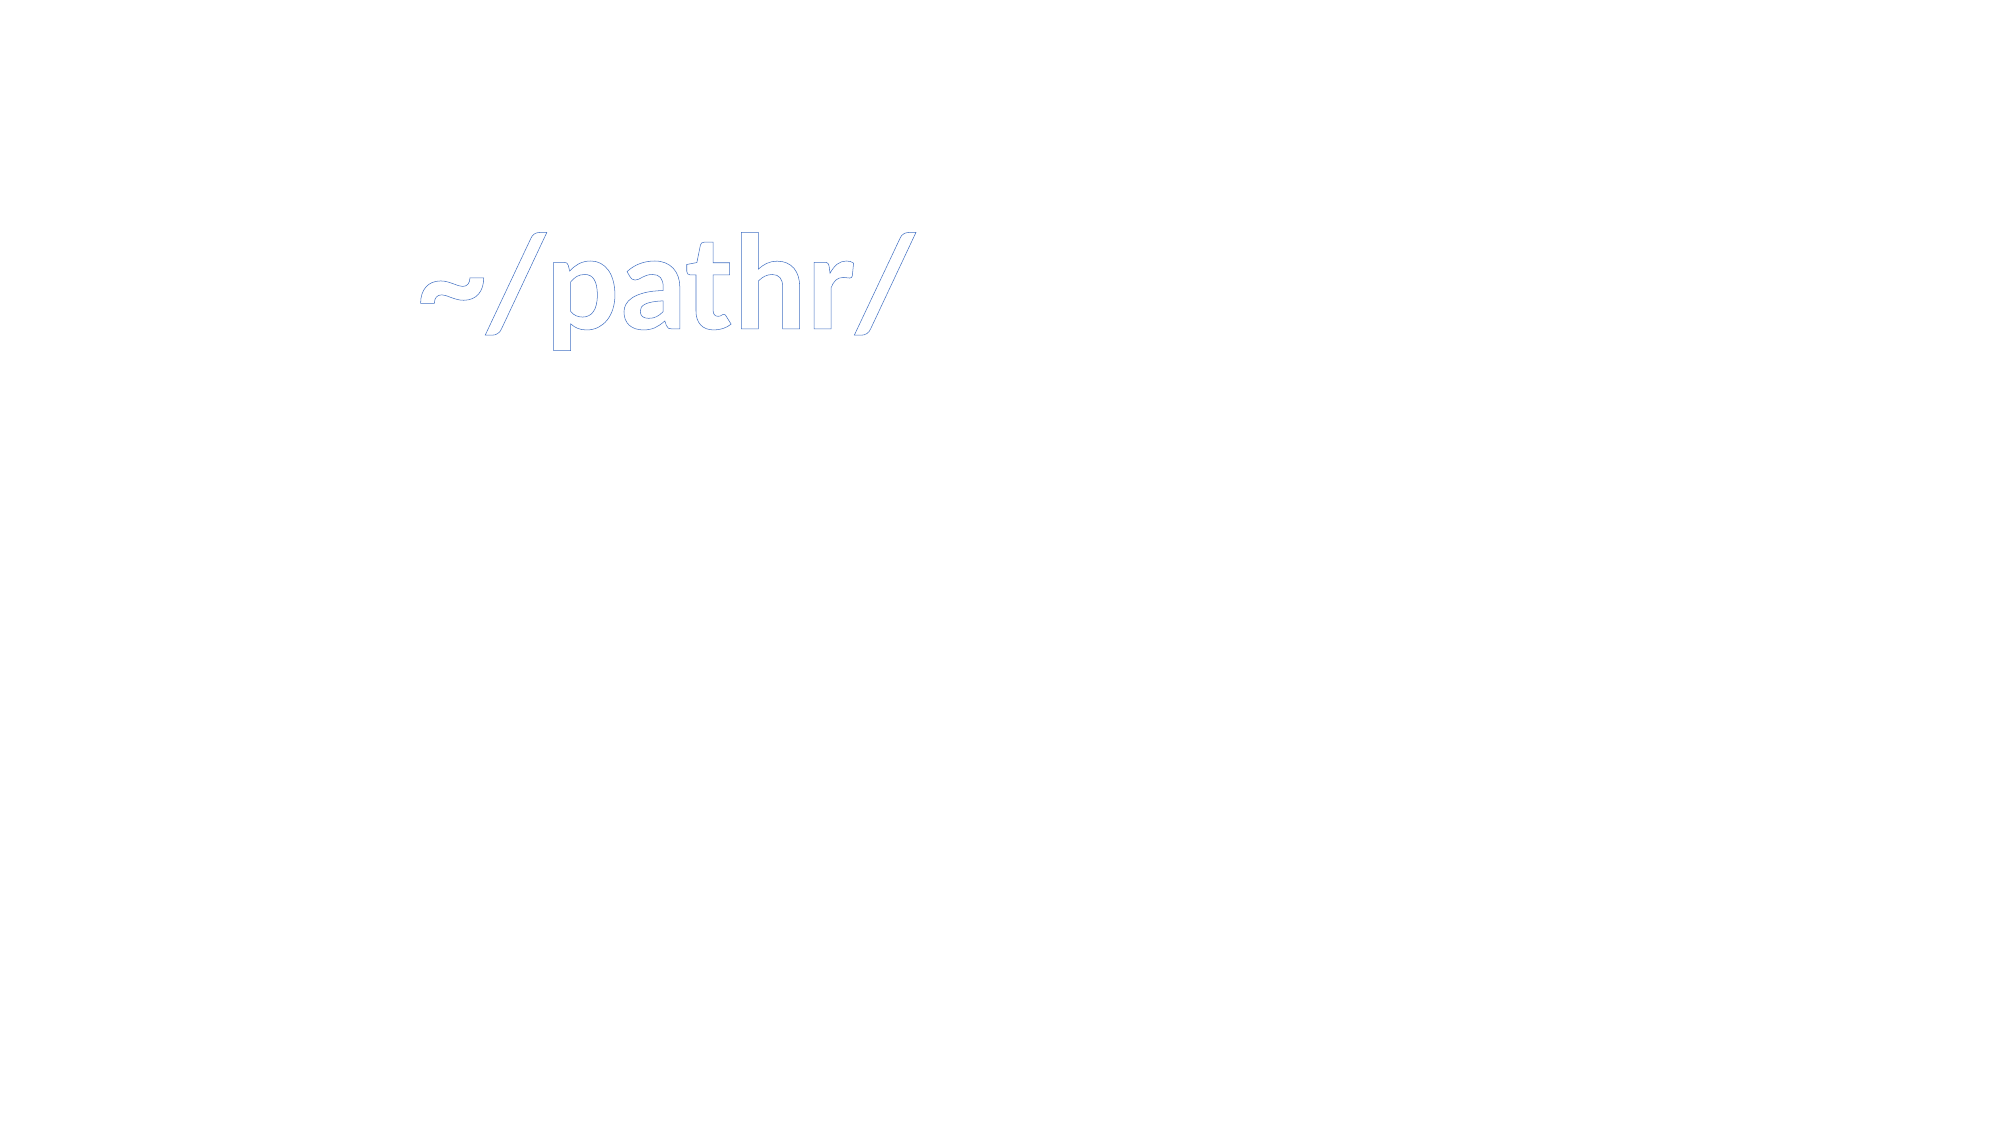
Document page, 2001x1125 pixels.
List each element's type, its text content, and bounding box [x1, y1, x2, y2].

text_box ~/pathr/ [403, 184, 931, 364]
